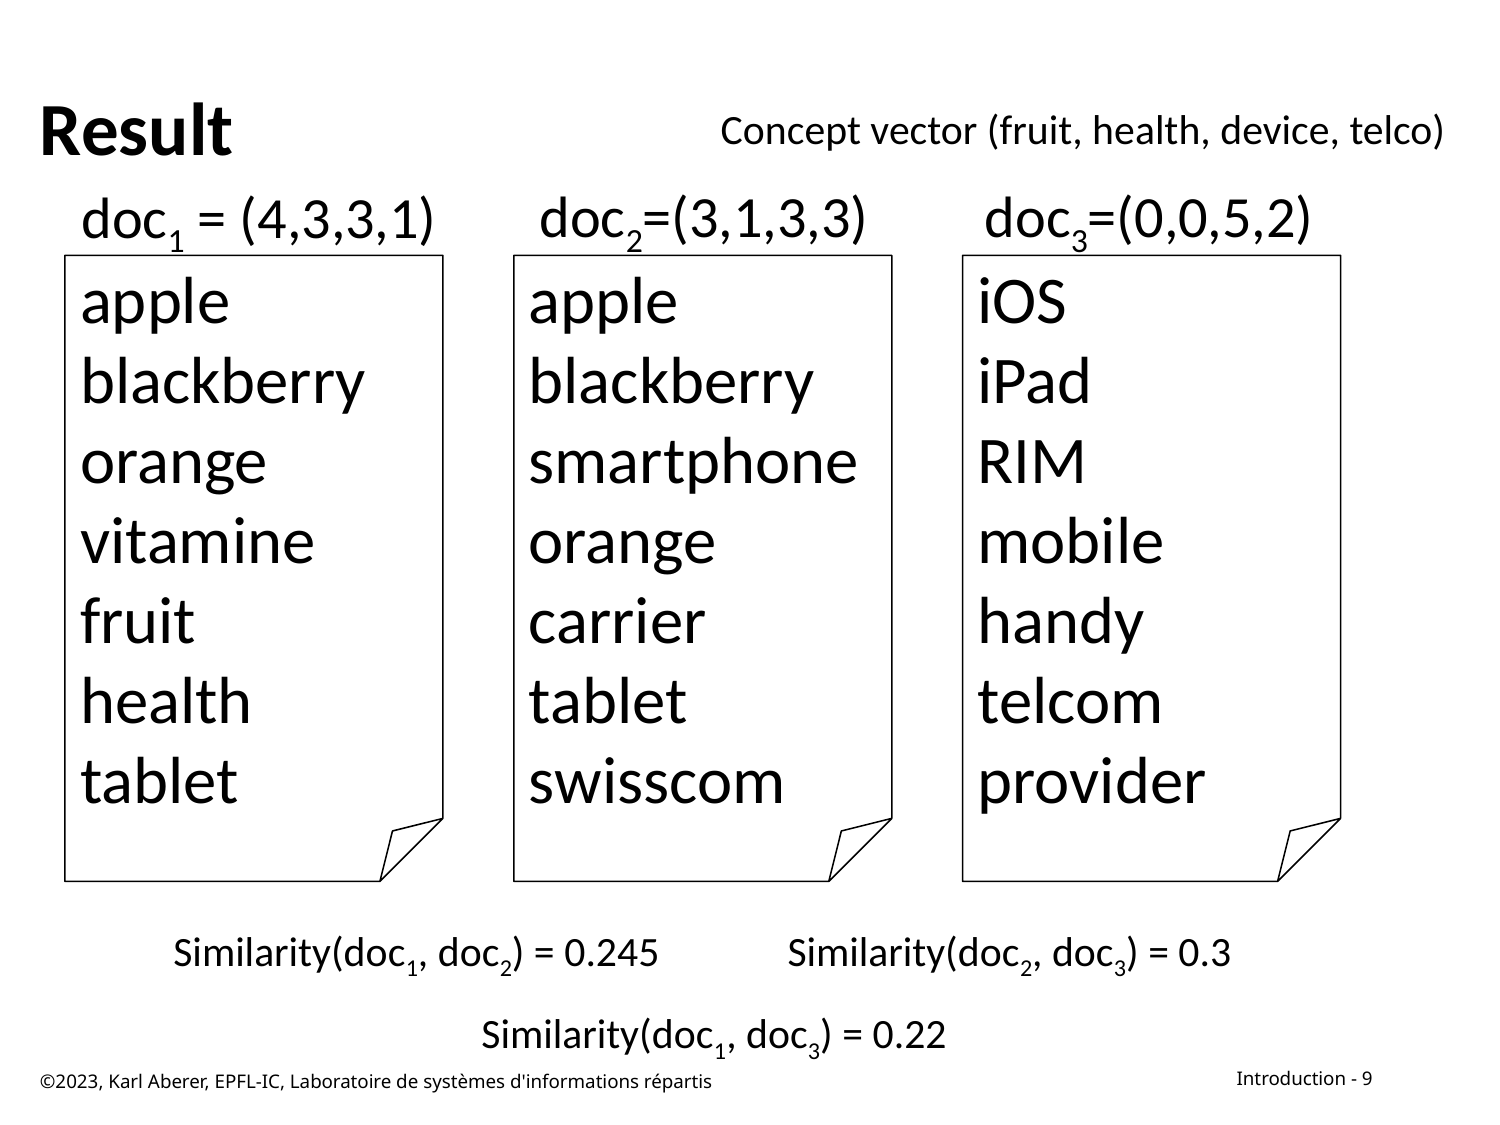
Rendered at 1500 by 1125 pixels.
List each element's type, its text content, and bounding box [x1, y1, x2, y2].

text_box apple blackberry smartphone orange carrier tablet swisscom [513, 255, 892, 882]
text_box Similarity(doc2, doc3) = 0.3 [772, 916, 1247, 989]
title Result [24, 49, 1388, 201]
text_box doc3=(0,0,5,2) [969, 171, 1329, 255]
text_box doc2=(3,1,3,3) [524, 171, 884, 255]
text_box Similarity(doc1, doc3) = 0.22 [466, 999, 962, 1072]
text_box Concept vector (fruit, health, device, telco) [705, 95, 1471, 160]
text_box Similarity(doc1, doc2) = 0.245 [158, 916, 675, 989]
text_box doc1 = (4,3,3,1) [66, 172, 466, 268]
text_box iOS iPad RIM mobile handy telcom provider [962, 255, 1341, 882]
text_box apple blackberry orange vitamine fruit health tablet [64, 255, 443, 882]
footer ©2023, Karl Aberer, EPFL-IC, Laboratoire de systèmes d'informations répartis [24, 1062, 988, 1101]
